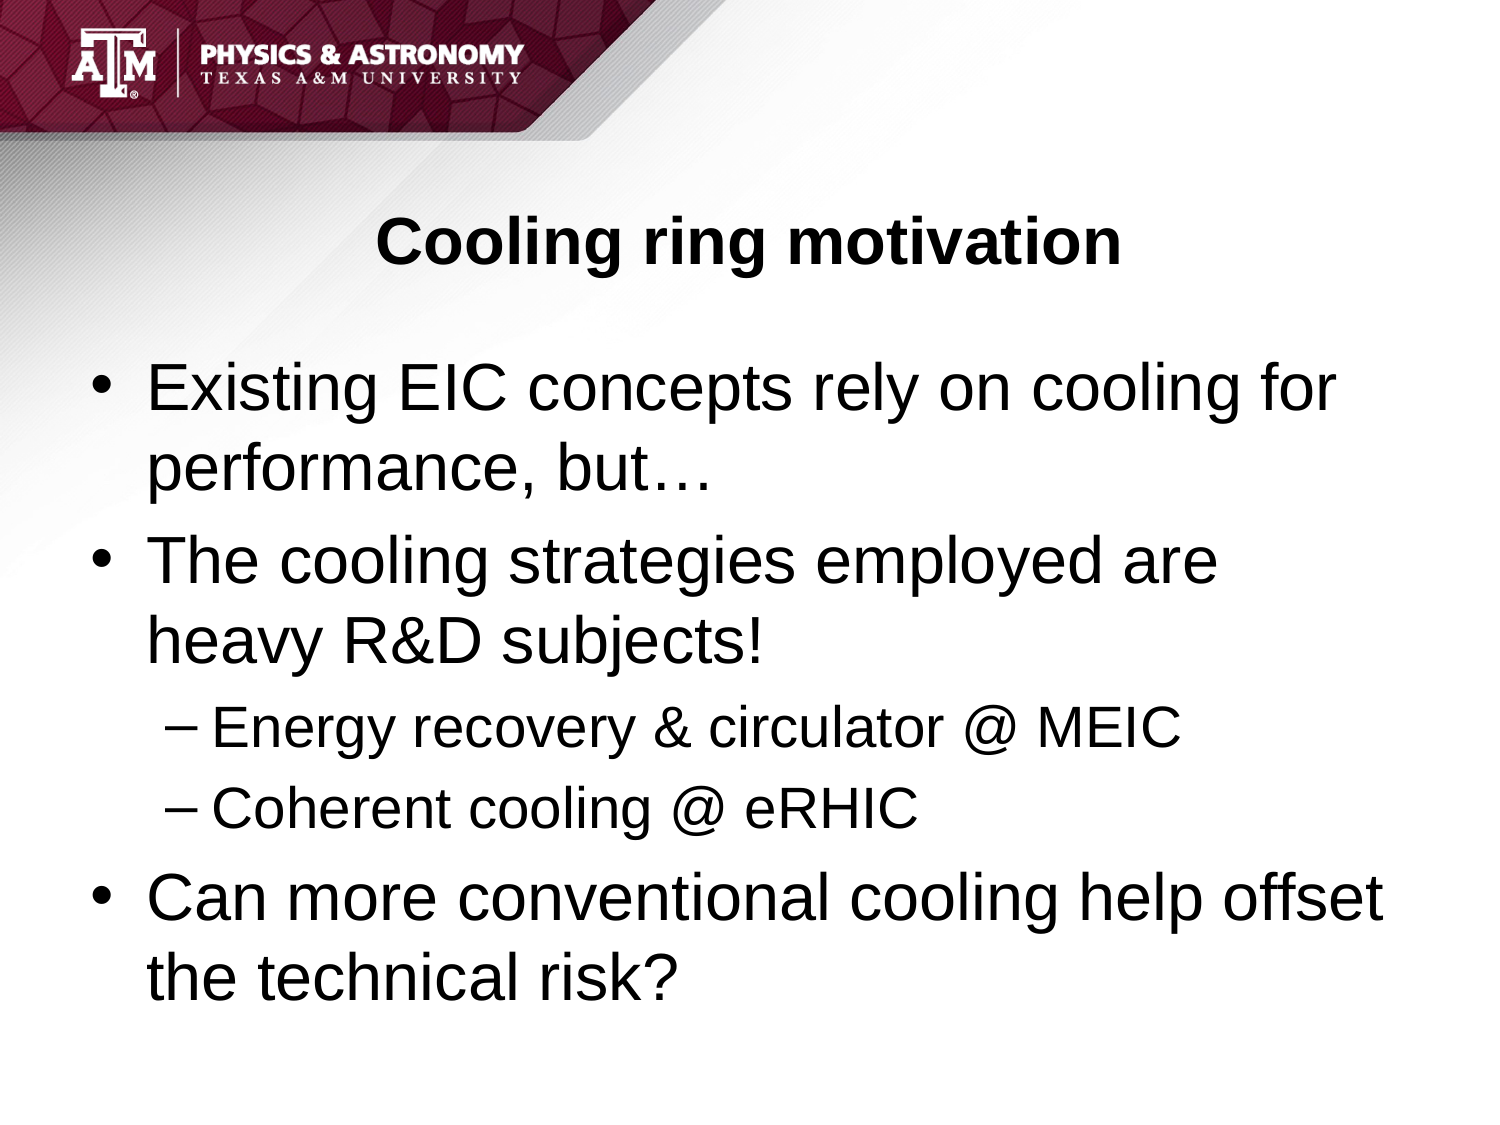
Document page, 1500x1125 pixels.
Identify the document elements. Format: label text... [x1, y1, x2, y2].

list Existing EIC concepts rely on cooling for performance, but… The cooling strategies employed are heavy R&D subjects! Energy recovery & circulator @ MEIC Coherent cooling @ eRHIC Can more conventional cooling help offset the technical risk? [75, 336, 1425, 1090]
picture [0, 0, 1500, 1125]
title Cooling ring motivation [75, 172, 1425, 304]
